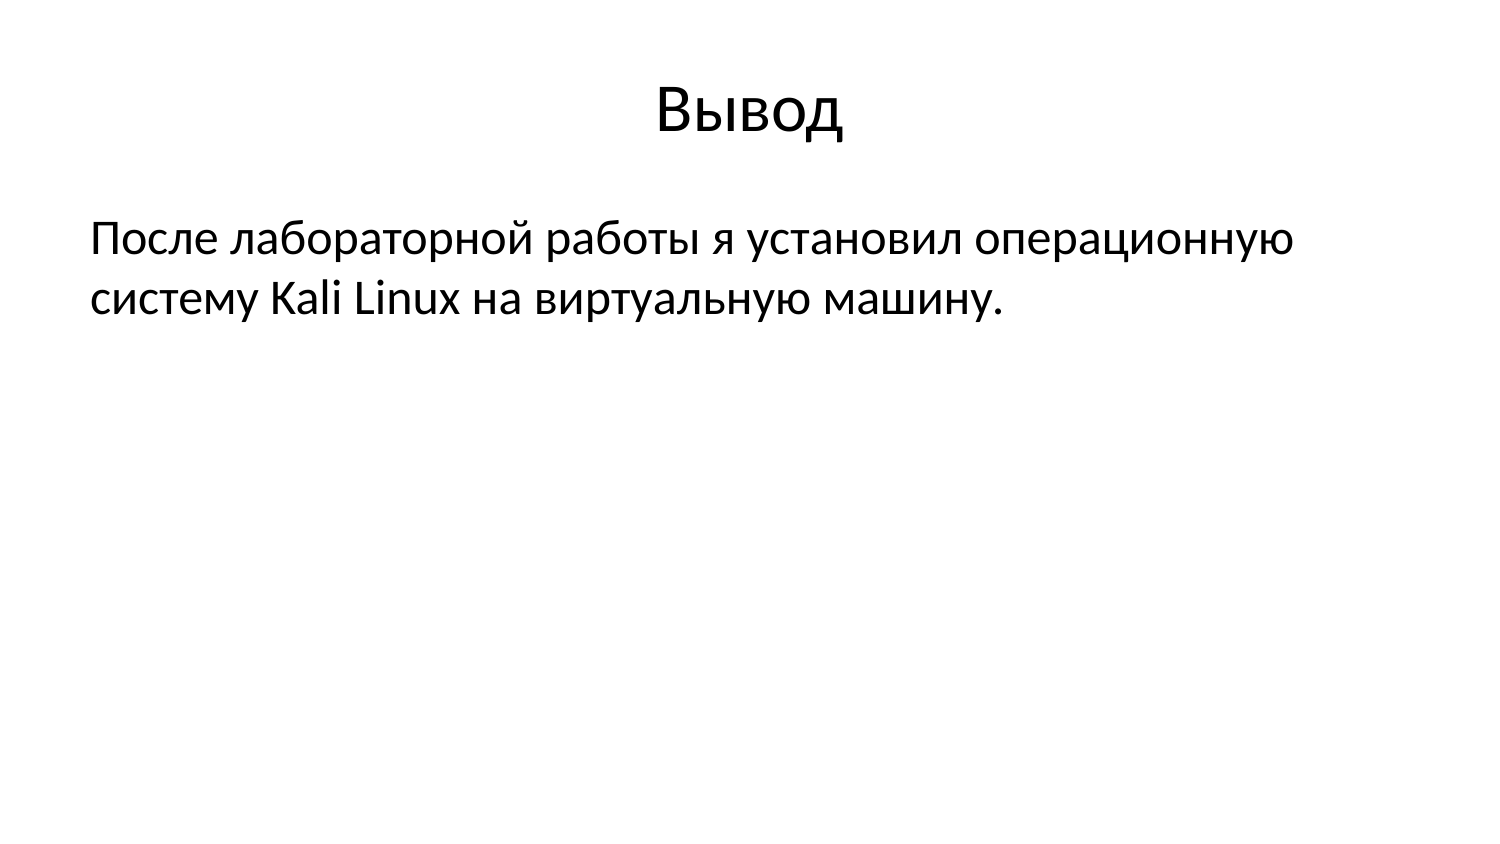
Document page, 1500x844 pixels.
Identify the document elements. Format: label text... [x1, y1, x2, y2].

title Вывод [75, 33, 1425, 175]
list После лабораторной работы я установил операционную систему Kali Linux на виртуальную машину. [75, 196, 1425, 754]
